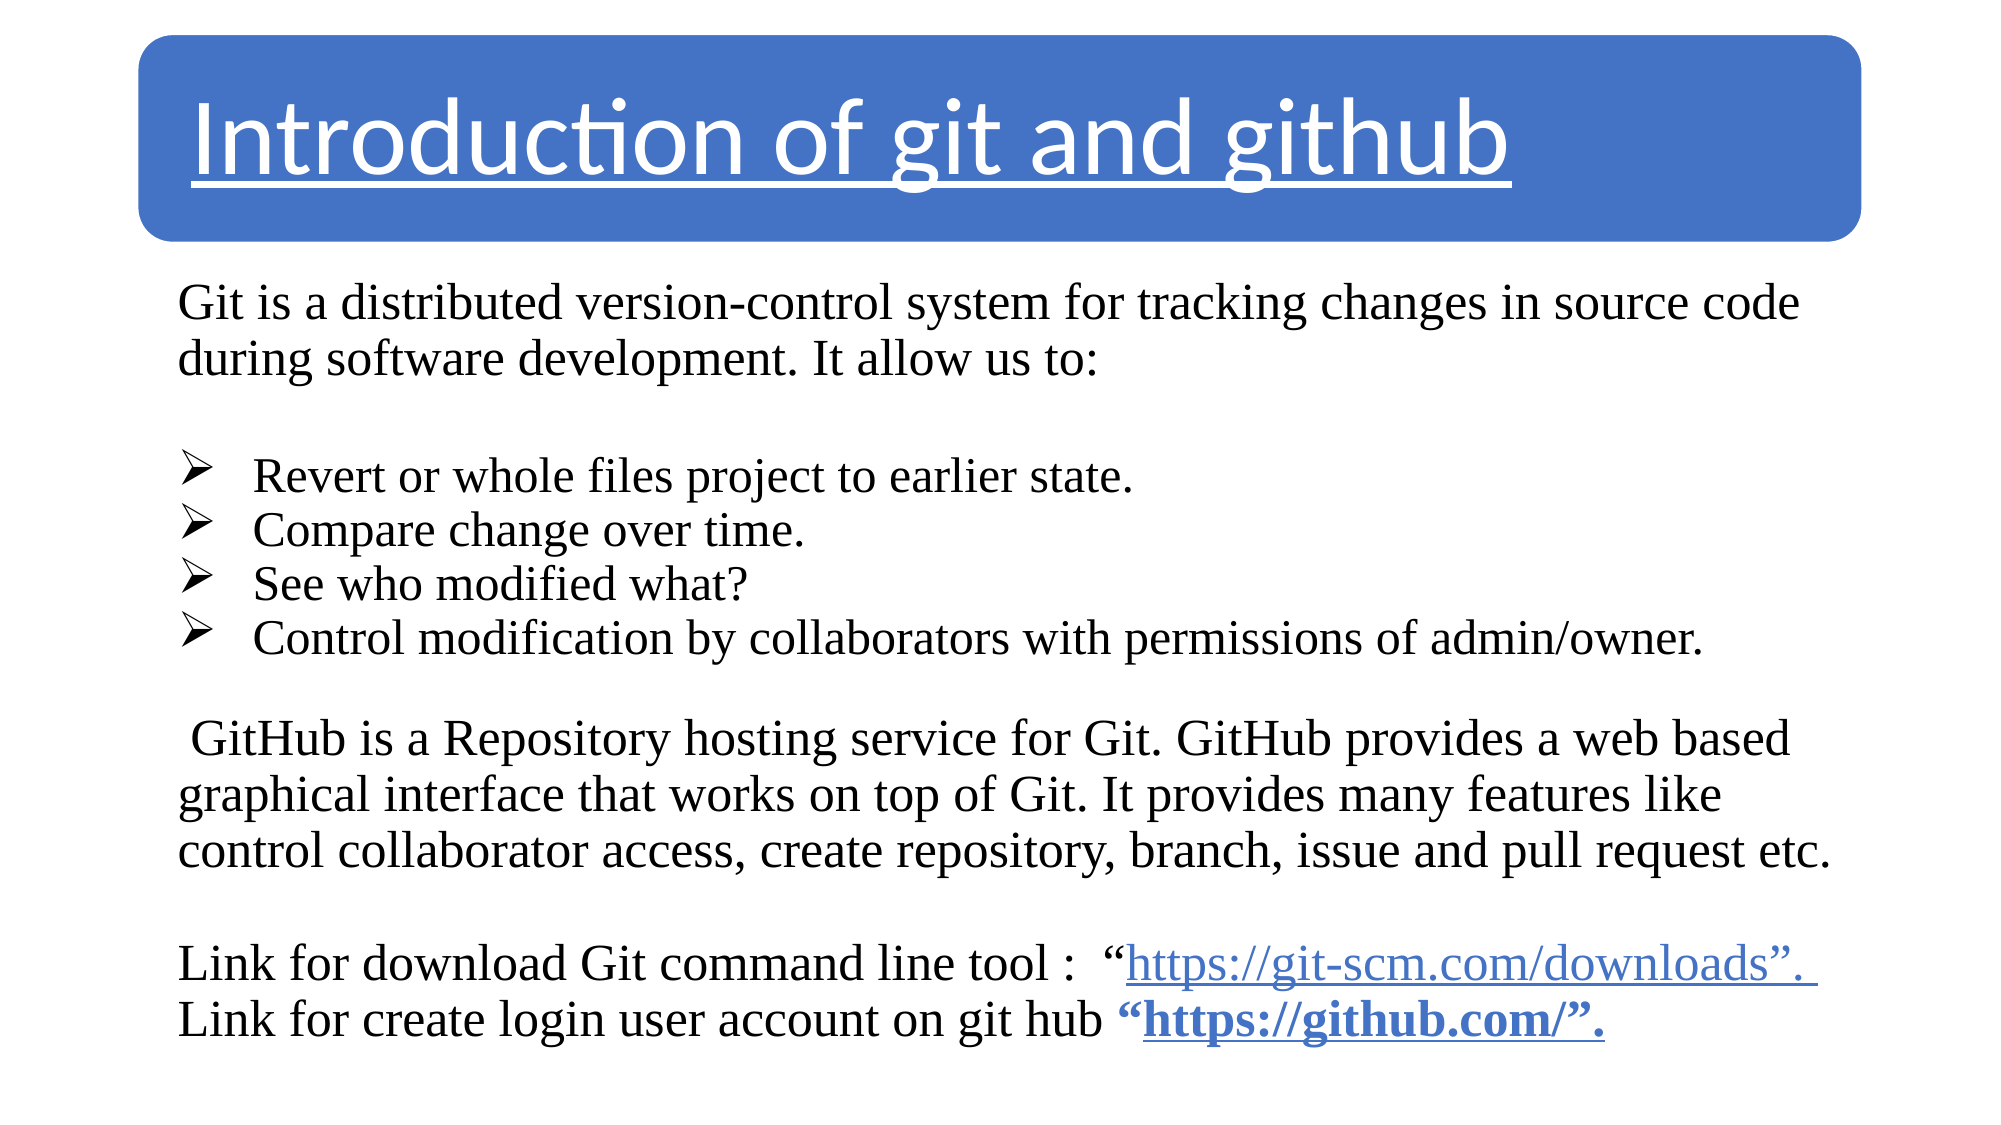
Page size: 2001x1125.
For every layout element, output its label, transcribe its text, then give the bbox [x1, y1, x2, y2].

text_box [137, 33, 1863, 244]
text_box Git is a distributed version-control system for tracking changes in source code during software development. It allow us to: Revert or whole files project to earlier state. Compare change over time. See who modified what? Control modification by collaborators with permissions of admin/owner. GitHub is a Repository hosting service for Git. GitHub provides a web based graphical interface that works on top of Git. It provides many features like control collaborator access, create repository, branch, issue and pull request etc. Link for download Git command line tool : “https://git-scm.com/downloads”. Link for create login user account on git hub “https://github.com/”. [162, 266, 1888, 1077]
text_box [137, 269, 1863, 1080]
